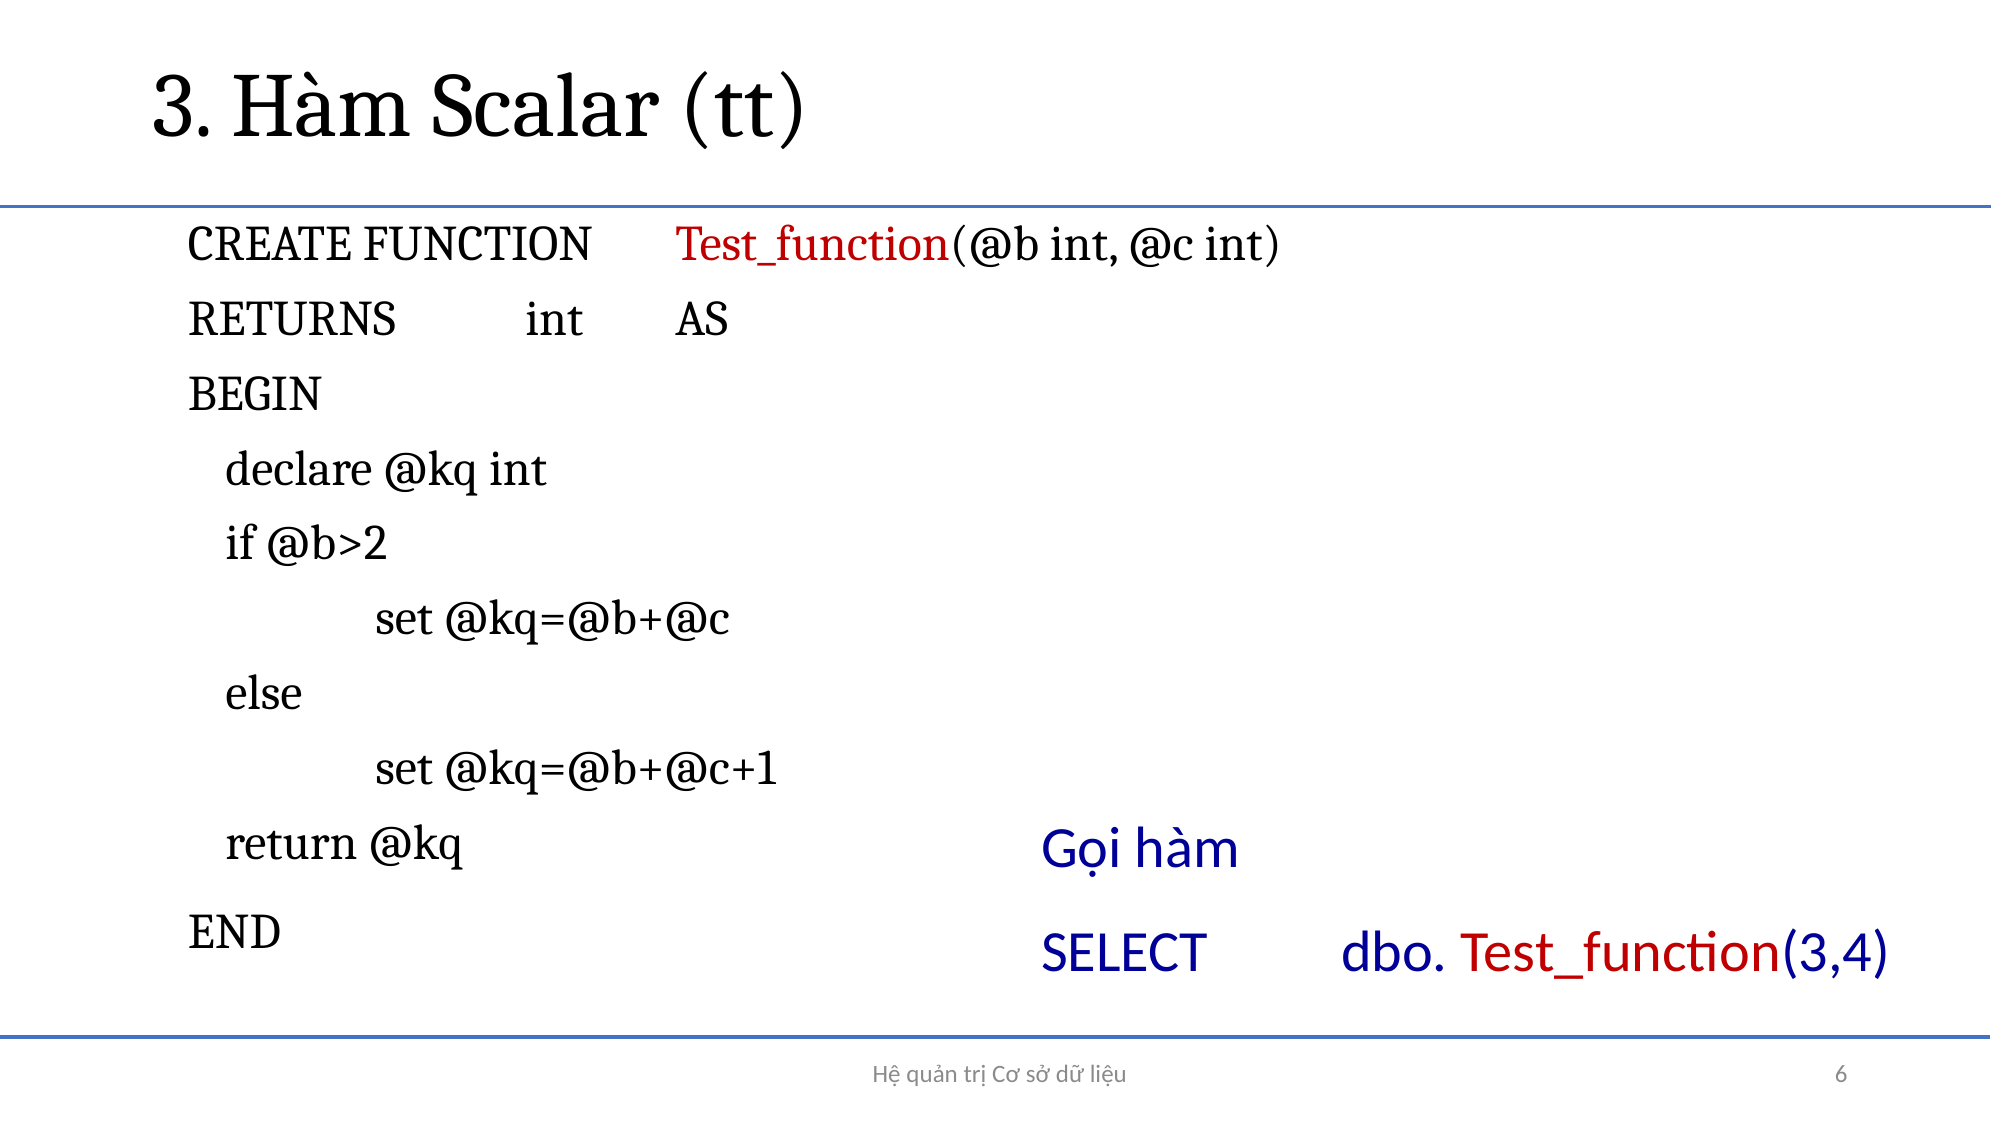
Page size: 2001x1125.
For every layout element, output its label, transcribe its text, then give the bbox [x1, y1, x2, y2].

text_box Gọi hàm SELECT dbo. Test_function(3,4) [1026, 766, 1919, 991]
title 3. Hàm Scalar (tt) [137, 7, 1785, 207]
slide_number 6 [1412, 1042, 1863, 1103]
list CREATE FUNCTION Test_function(@b int, @c int) RETURNS int AS BEGIN declare @kq int if @b>2 set @kq=@b+@c else set @kq=@b+@c+1 return @kq END [172, 209, 1615, 988]
footer Hệ quản trị Cơ sở dữ liệu [662, 1042, 1338, 1103]
